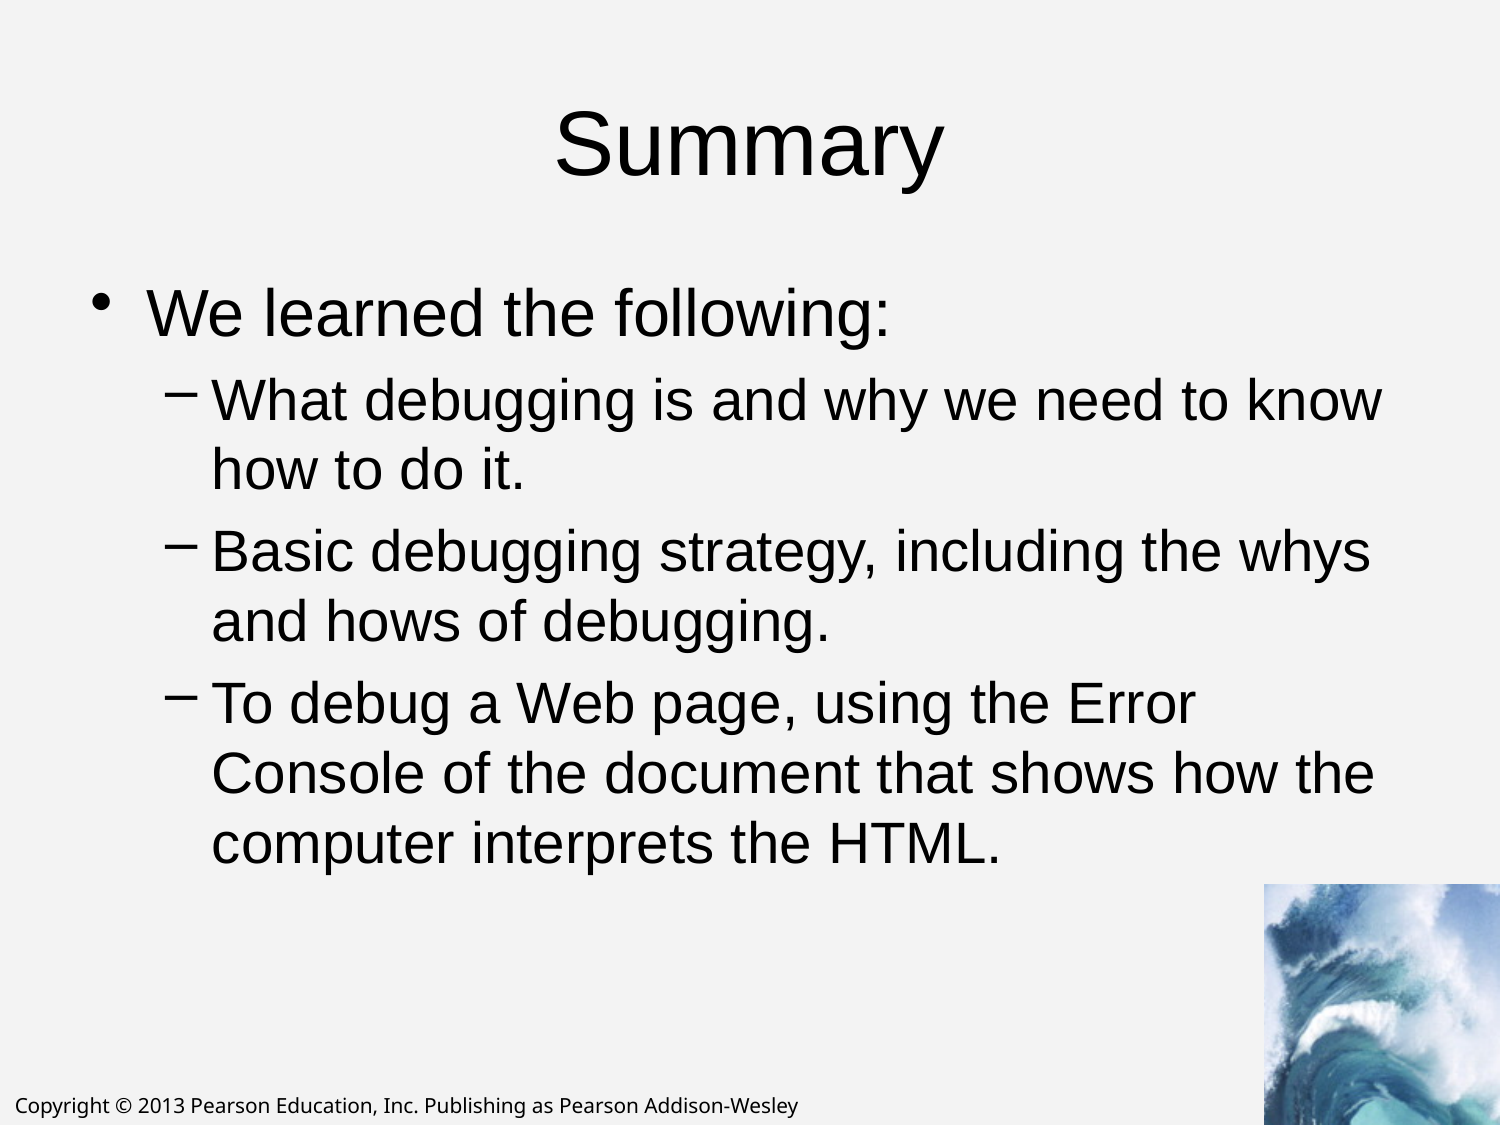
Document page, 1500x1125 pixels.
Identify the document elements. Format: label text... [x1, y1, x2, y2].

title Summary [74, 44, 1426, 233]
picture [1264, 884, 1500, 1125]
list We learned the following: What debugging is and why we need to know how to do it. Basic debugging strategy, including the whys and hows of debugging. To debug a Web page, using the Error Console of the document that shows how the computer interprets the HTML. [74, 262, 1426, 1006]
